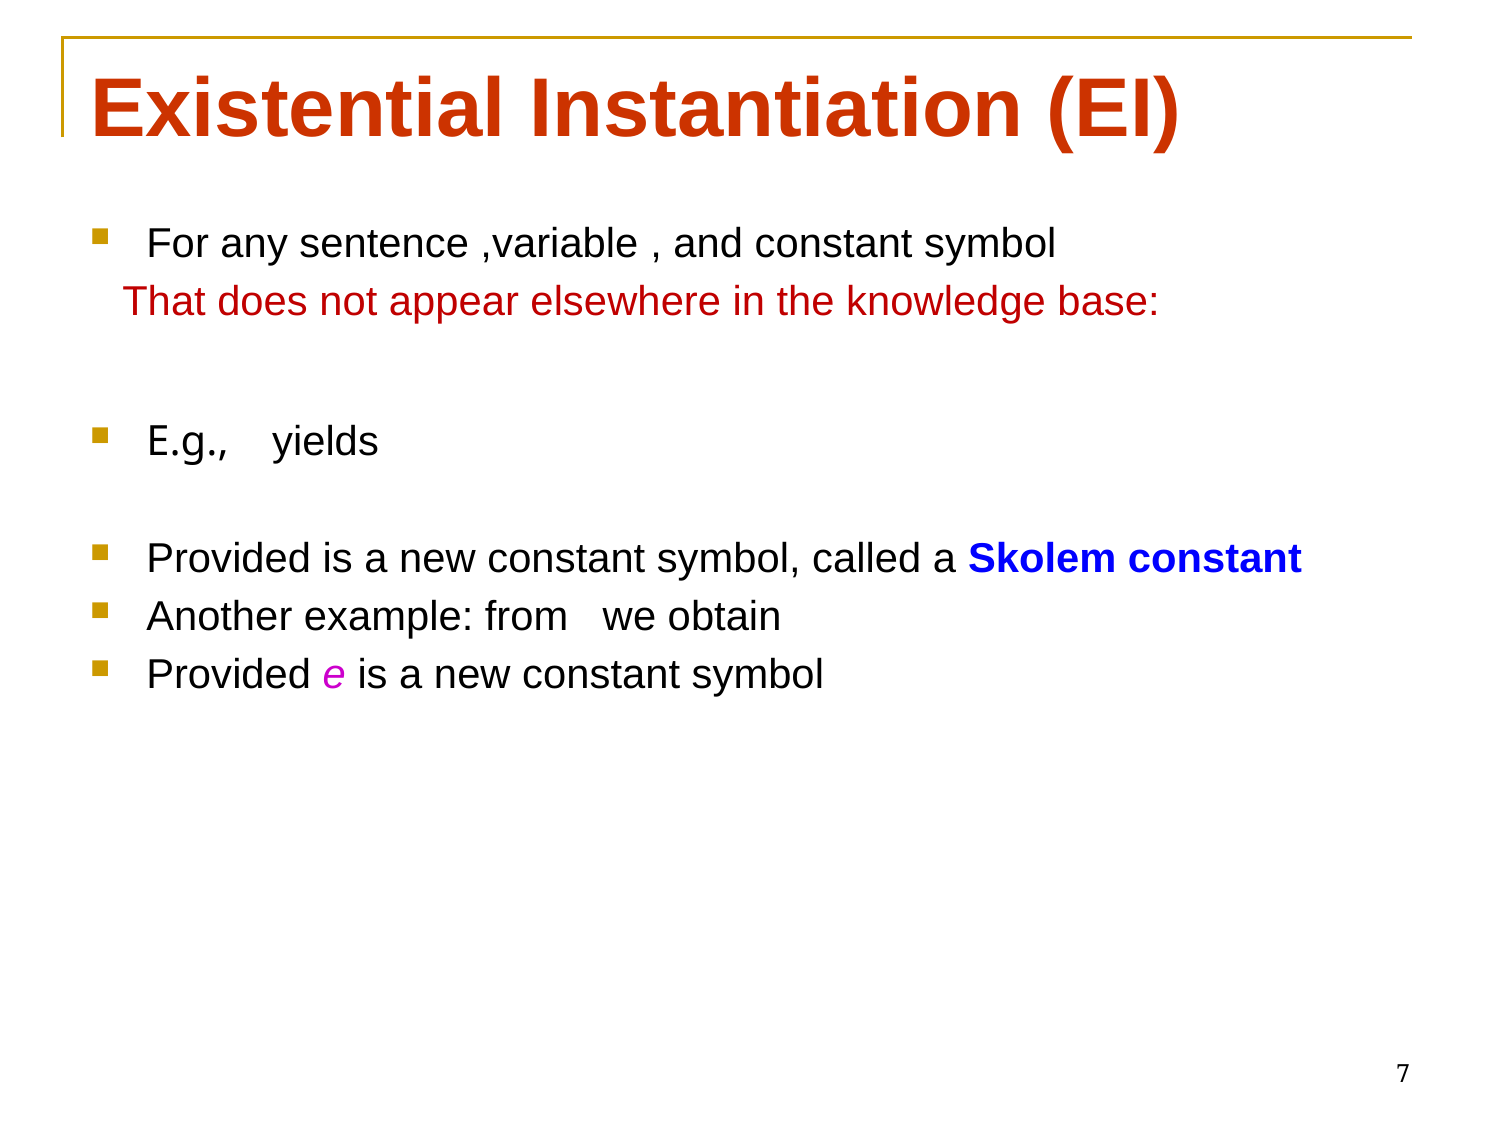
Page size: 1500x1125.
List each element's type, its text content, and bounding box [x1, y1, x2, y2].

slide_number 7 [1074, 1023, 1426, 1100]
title Existential Instantiation (EI) [74, 45, 1426, 233]
